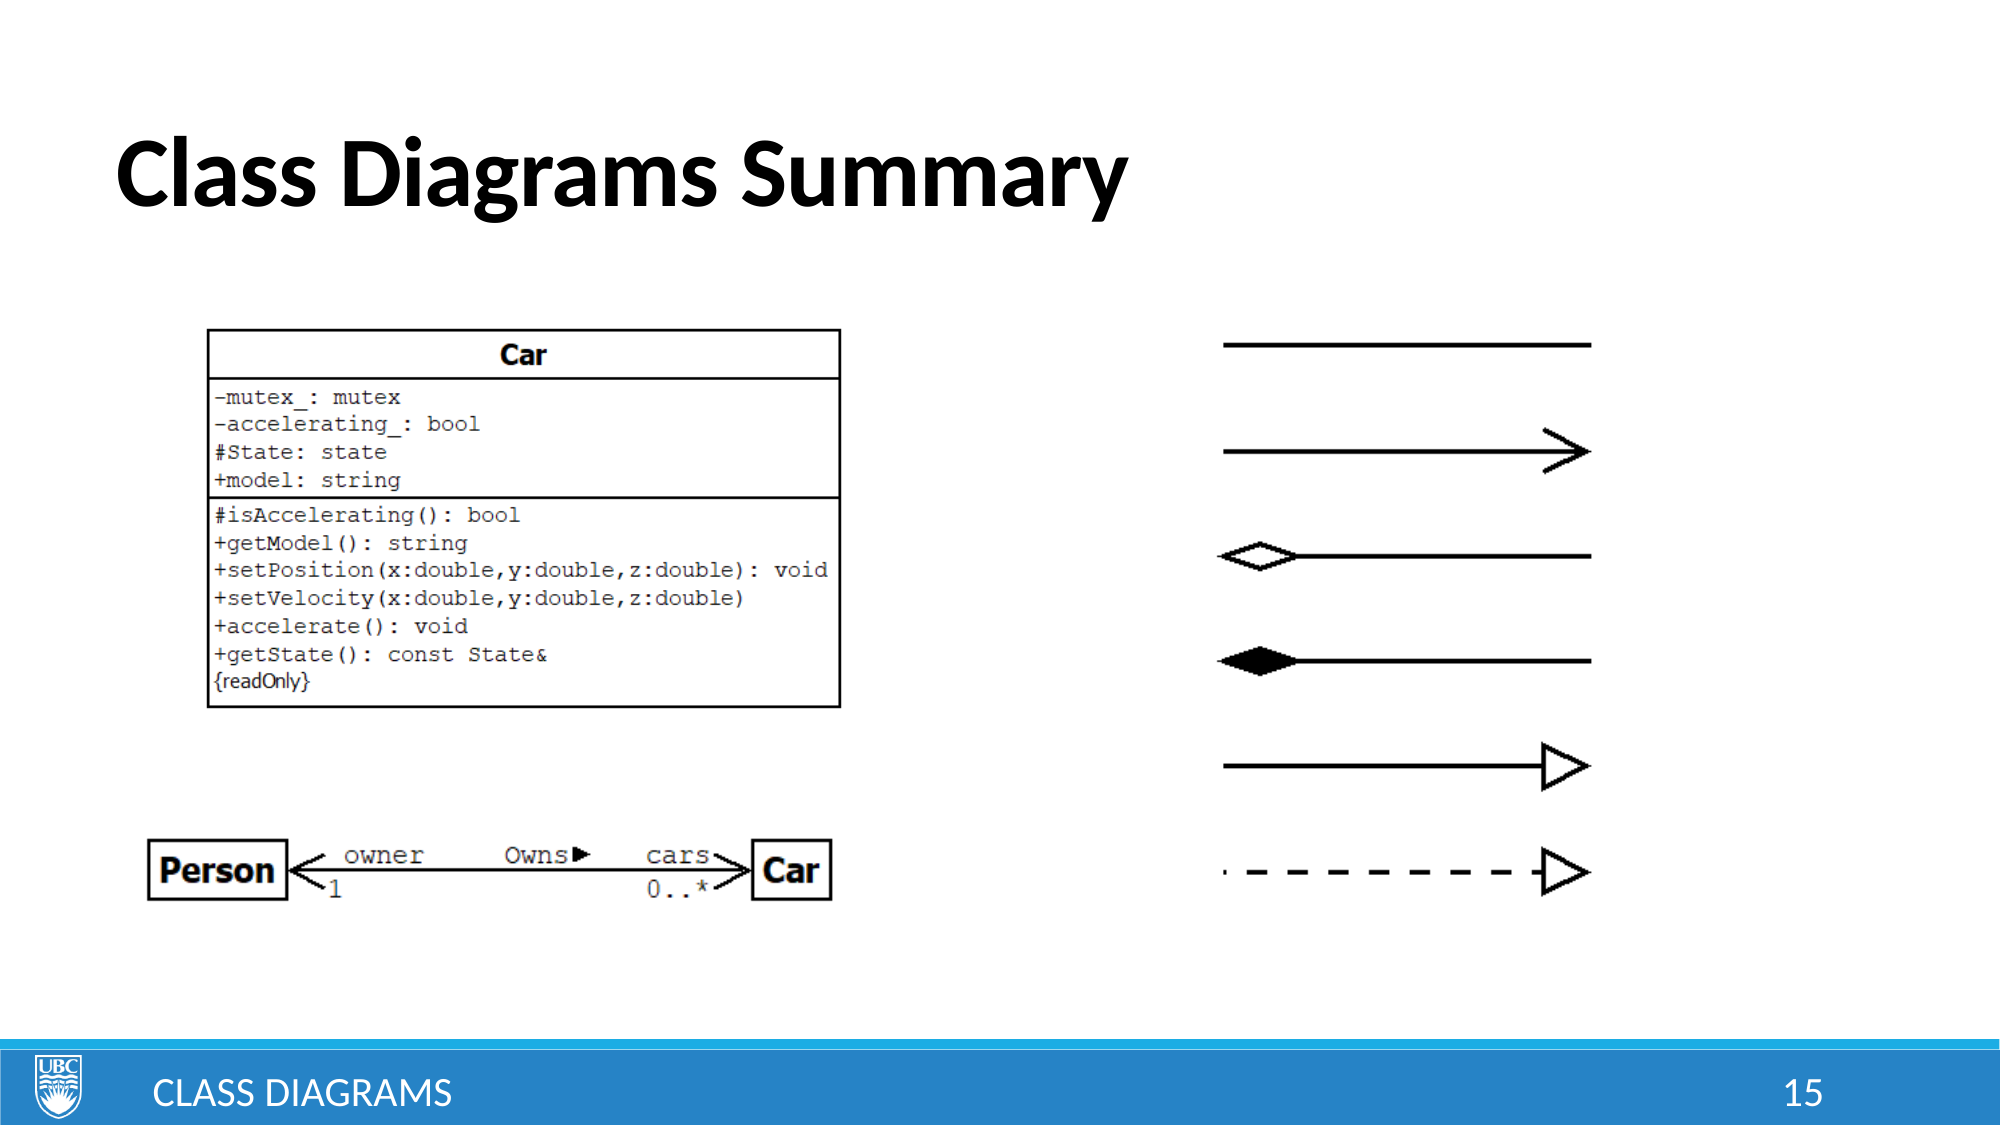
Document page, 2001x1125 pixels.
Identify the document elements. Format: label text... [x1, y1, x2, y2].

footer Class Diagrams [137, 1059, 1396, 1120]
title Class Diagrams Summary [101, 106, 1752, 235]
picture [1196, 303, 1648, 925]
slide_number 15 [1624, 1059, 1840, 1120]
picture [114, 782, 904, 956]
picture [35, 1055, 82, 1119]
picture [198, 321, 853, 720]
